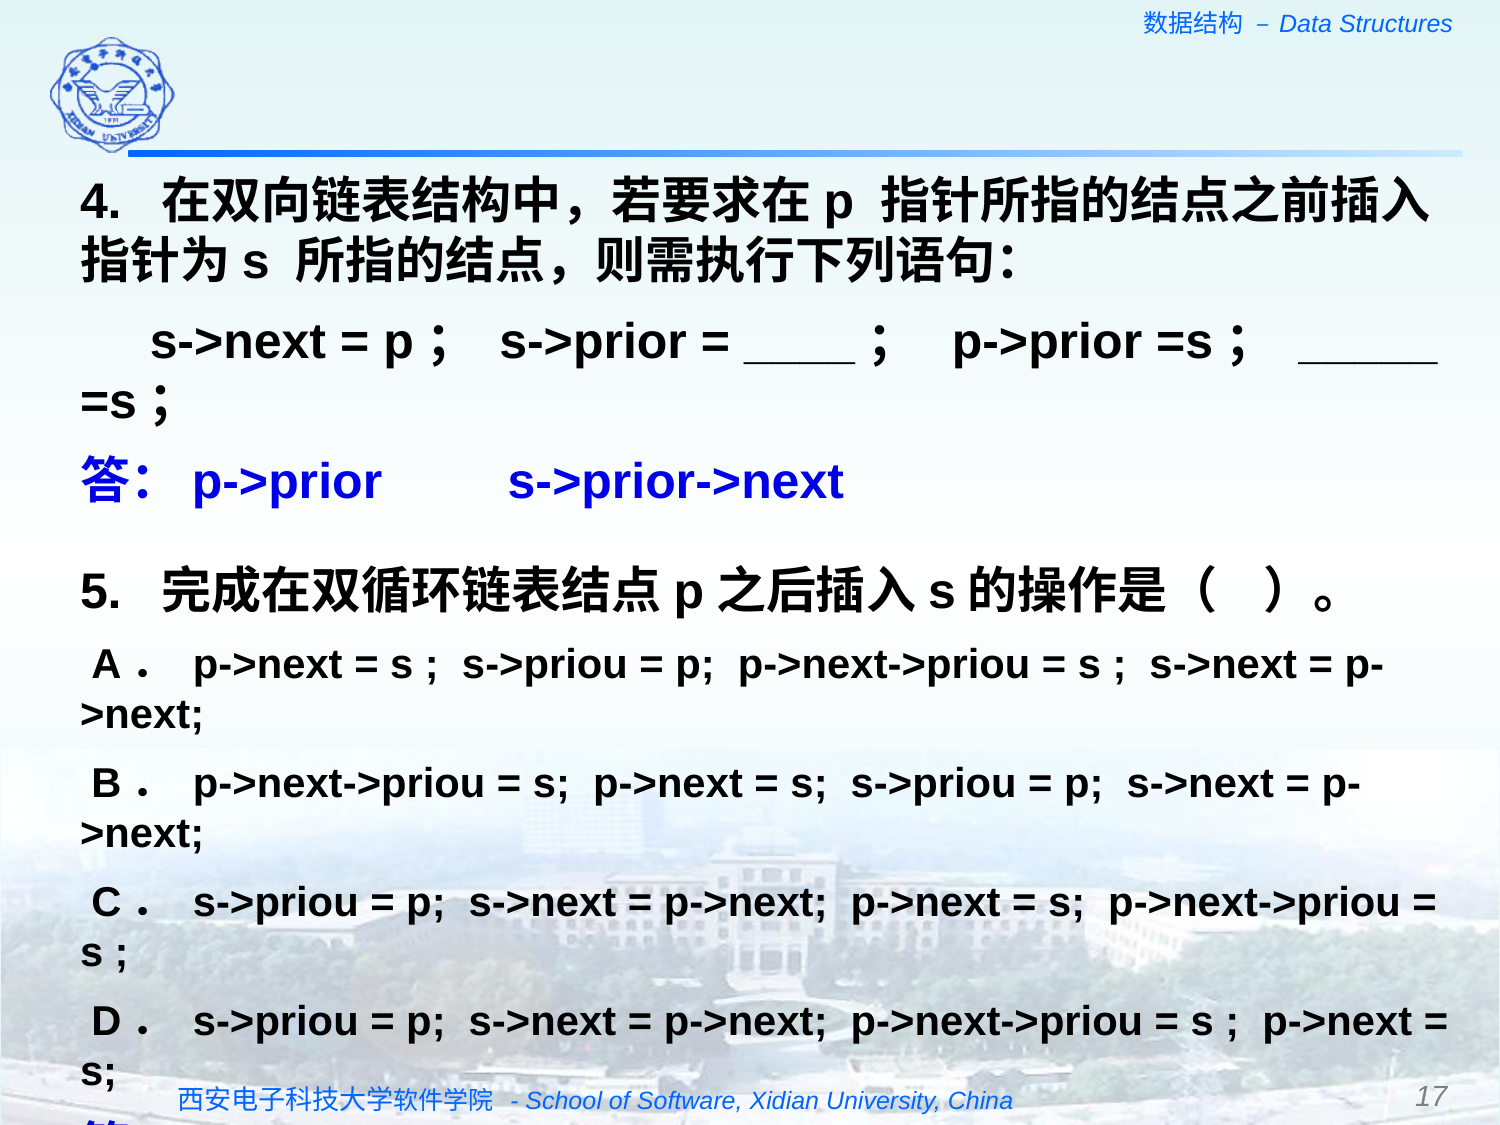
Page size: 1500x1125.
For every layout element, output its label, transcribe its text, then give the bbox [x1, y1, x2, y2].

text_box 17 [1362, 1062, 1463, 1113]
picture [1, 749, 1499, 1125]
text_box 5. 完成在双循环链表结点p之后插入s的操作是（ ）。 A． p->next = s ; s->priou = p; p->next->priou = s ; s->next = p->next; B． p->next->priou = s; p->next = s; s->priou = p; s->next = p->next; C． s->priou = p; s->next = p->next; p->next = s; p->next->priou = s ; D． s->priou = p; s->next = p->next; p->next->priou = s ; p->next = s; 答：D [64, 550, 1500, 1035]
text_box 4. 在双向链表结构中，若要求在p 指针所指的结点之前插入指针为s 所指的结点，则需执行下列语句： s->next = p； s->prior = ____； p->prior =s； _____ =s； 答：p->prior s->prior->next [64, 160, 1483, 492]
picture [50, 37, 175, 153]
